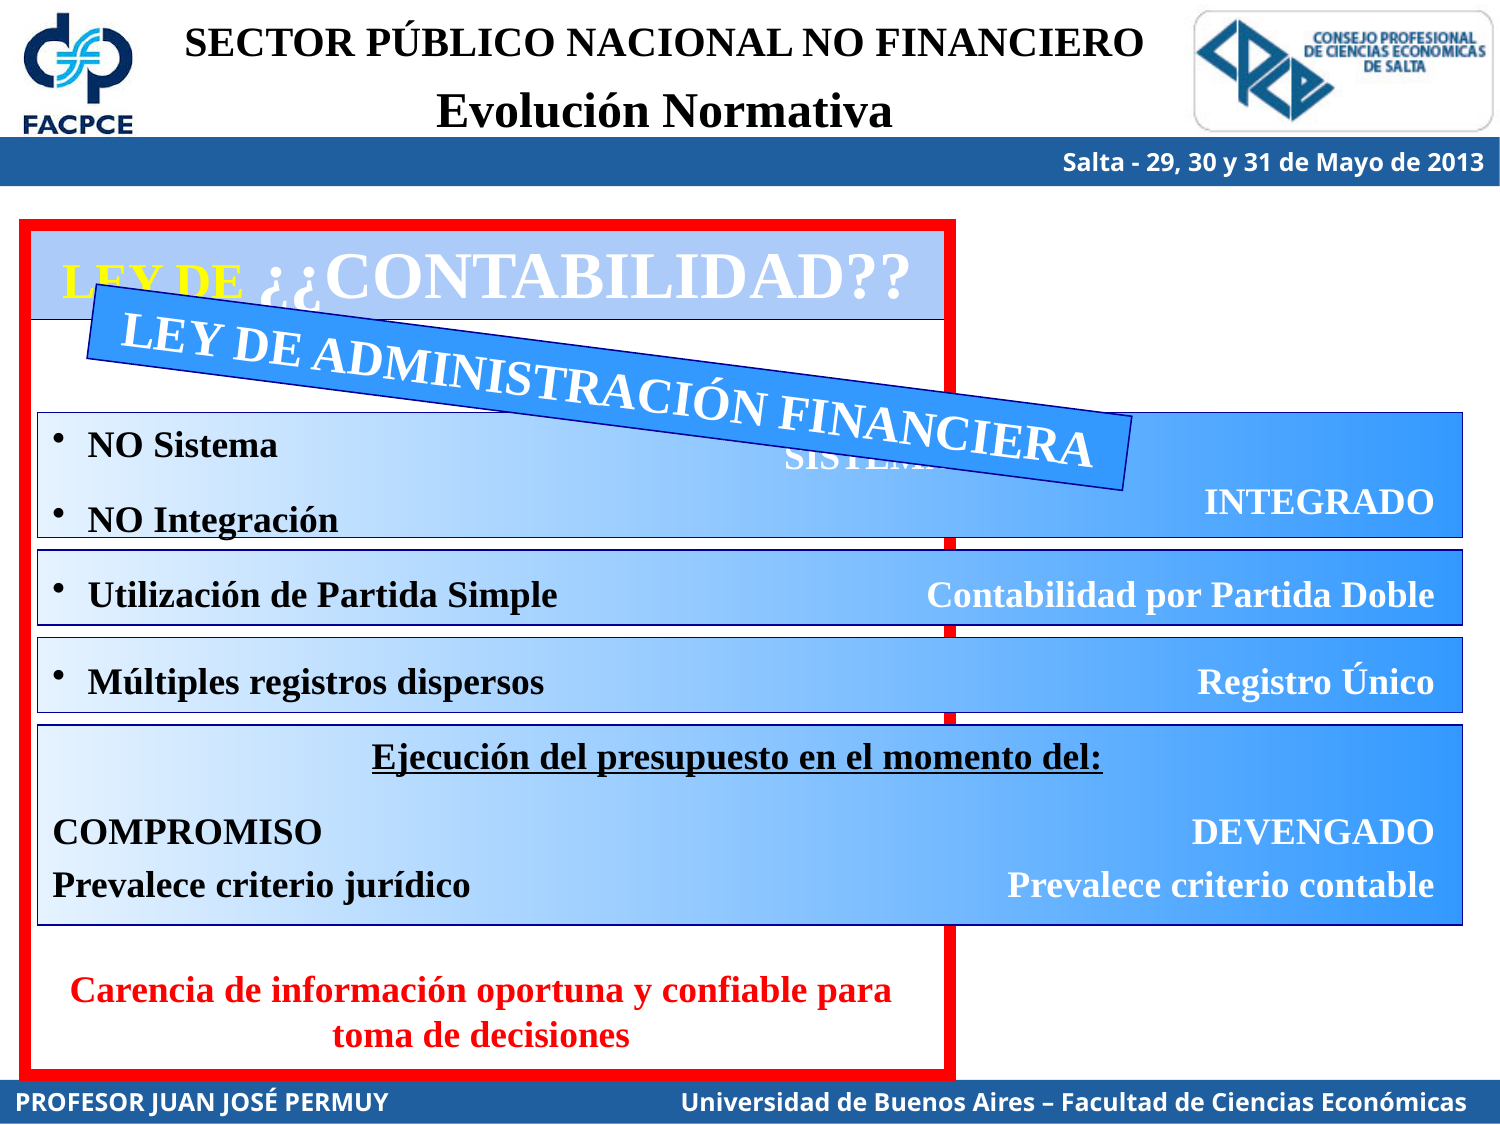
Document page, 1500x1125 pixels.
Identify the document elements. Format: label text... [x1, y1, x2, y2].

text_box SECTOR PÚBLICO NACIONAL NO FINANCIERO [64, 7, 1265, 73]
text_box Prevalece criterio contable [750, 852, 1450, 912]
text_box Carencia de información oportuna y confiable para toma de decisiones [24, 957, 938, 1062]
text_box [37, 412, 1463, 538]
text_box Evolución Normativa [52, 69, 1278, 145]
text_box NO Integración [37, 487, 738, 548]
text_box [37, 549, 1463, 625]
picture [1, 0, 154, 137]
text_box Prevalece criterio jurídico [37, 852, 738, 912]
text_box [24, 224, 950, 1075]
text_box [37, 725, 1463, 925]
text_box Registro Único [750, 649, 1450, 710]
text_box SISTEMA INTEGRADO [750, 424, 1450, 530]
text_box COMPROMISO [37, 799, 738, 852]
text_box DEVENGADO [750, 799, 1450, 852]
text_box LEY DE ADMINISTRACIÓN FINANCIERA [87, 284, 1132, 491]
text_box Contabilidad por Partida Doble [750, 562, 1450, 623]
text_box [37, 637, 1463, 713]
picture [1184, 4, 1500, 137]
text_box Utilización de Partida Simple [37, 562, 738, 623]
text_box NO Sistema [37, 412, 738, 473]
text_box Ejecución del presupuesto en el momento del: [312, 724, 1163, 785]
text_box Múltiples registros dispersos [37, 649, 738, 710]
